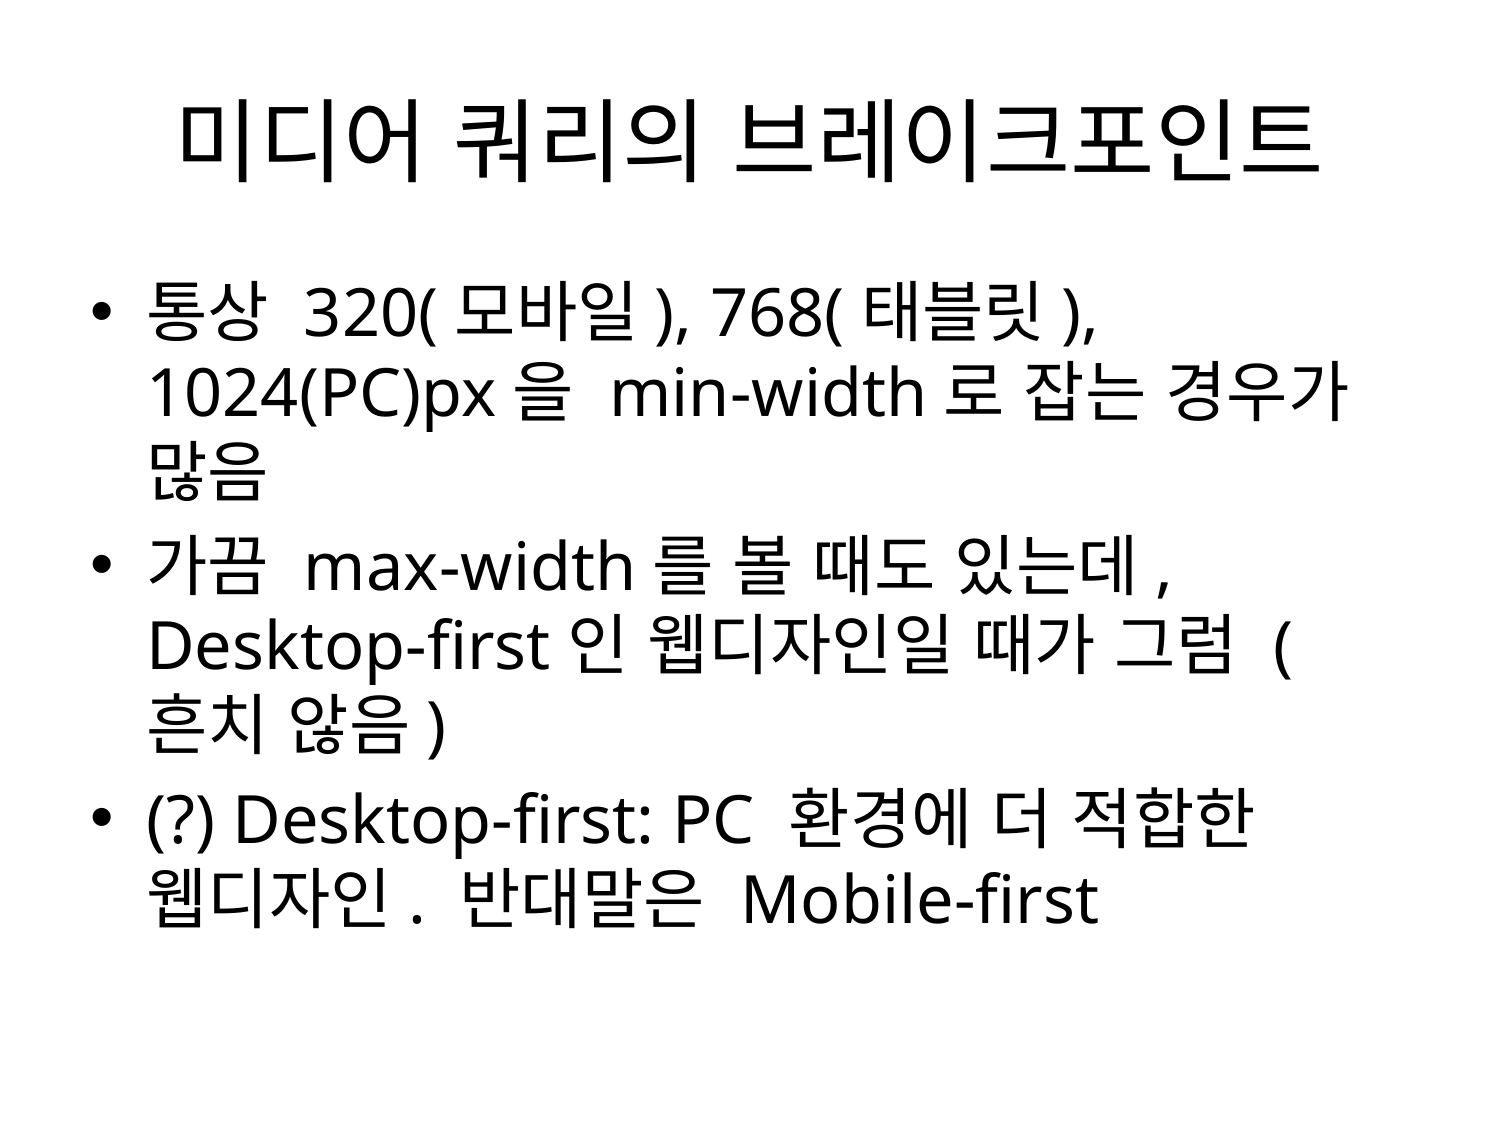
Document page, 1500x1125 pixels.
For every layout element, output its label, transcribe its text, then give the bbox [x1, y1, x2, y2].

list 통상 320(모바일), 768(태블릿), 1024(PC)px을 min-width로 잡는 경우가 많음 가끔 max-width를 볼 때도 있는데, Desktop-first인 웹디자인일 때가 그럼 (흔치 않음) (?) Desktop-first: PC 환경에 더 적합한 웹디자인. 반대말은 Mobile-first [75, 262, 1425, 1005]
title 미디어 쿼리의 브레이크포인트 [75, 45, 1425, 233]
